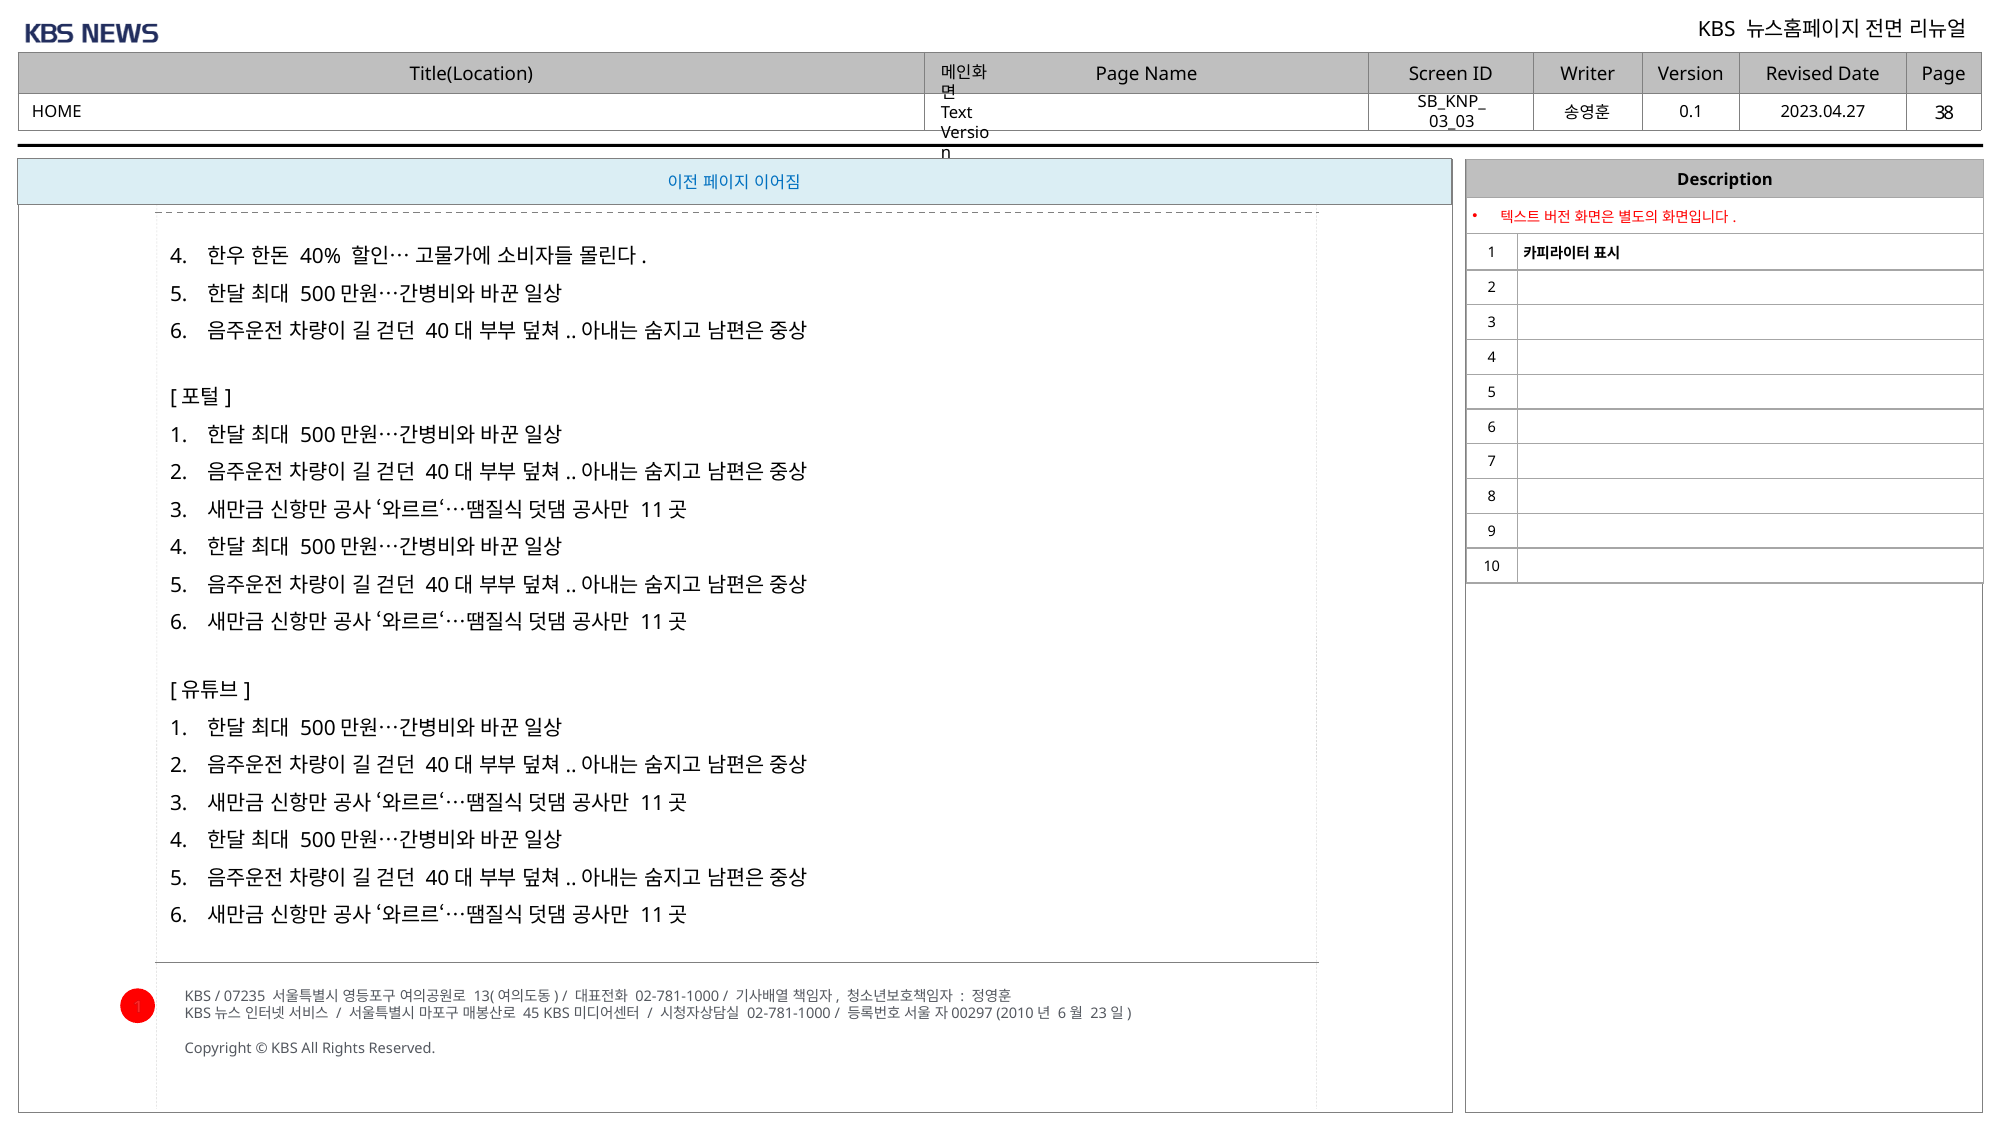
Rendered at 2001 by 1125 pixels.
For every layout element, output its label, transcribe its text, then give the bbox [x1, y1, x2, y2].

table_cell [1518, 549, 1983, 582]
table_cell [1518, 444, 1983, 478]
text_box 한우 한돈 40% 할인… 고물가에 소비자들 몰린다. 한달 최대 500만원…간병비와 바꾼 일상 음주운전 차량이 길 걷던 40대 부부 덮쳐..아내는 숨지고 남편은 중상 [155, 222, 1319, 350]
table_cell [1518, 479, 1983, 513]
table_cell 2 [1467, 271, 1517, 304]
picture [23, 20, 161, 44]
table_cell [1518, 514, 1983, 547]
list HOME [17, 93, 138, 129]
text_box 1 [121, 989, 155, 1023]
text_box KBS / 07235 서울특별시 영등포구 여의공원로 13(여의도동) / 대표전화 02-781-1000 / 기사배열 책임자, 청소년보호책임자 : 정영훈 KBS뉴스 인터넷 서비스 / 서울특별시 마포구 매봉산로 45 KBS미디어센터 / 시청자상담실 02-781-1000 / 등록번호 서울 자00297 (2010년 6월 23일) Copyright © KBS All Rights Reserved. [169, 979, 1147, 1065]
table_cell [1518, 305, 1983, 339]
table_cell 8 [1467, 479, 1517, 513]
table_cell 6 [1467, 410, 1517, 443]
table_header Description [1467, 160, 1983, 197]
table_cell 10 [1467, 549, 1517, 582]
text_box [포털] 한달 최대 500만원…간병비와 바꾼 일상 음주운전 차량이 길 걷던 40대 부부 덮쳐..아내는 숨지고 남편은 중상 새만금 신항만 공사 ‘와르르‘…땜질식 덧댐 공사만 11곳 한달 최대 500만원…간병비와 바꾼 일상 음주운전 차량이 길 걷던 40대 부부 덮쳐..아내는 숨지고 남편은 중상 새만금 신항만 공사 ‘와르르‘…땜질식 덧댐 공사만 11곳 [155, 364, 1319, 641]
table_cell 5 [1467, 375, 1517, 408]
table_cell 9 [1467, 514, 1517, 547]
table_cell 4 [1467, 340, 1517, 374]
list 2023.04.27 [1762, 93, 1884, 129]
text_box [유튜브] 한달 최대 500만원…간병비와 바꾼 일상 음주운전 차량이 길 걷던 40대 부부 덮쳐..아내는 숨지고 남편은 중상 새만금 신항만 공사 ‘와르르‘…땜질식 덧댐 공사만 11곳 한달 최대 500만원…간병비와 바꾼 일상 음주운전 차량이 길 걷던 40대 부부 덮쳐..아내는 숨지고 남편은 중상 새만금 신항만 공사 ‘와르르‘…땜질식 덧댐 공사만 11곳 [155, 657, 1319, 934]
list 0.1 [1663, 93, 1719, 129]
table_cell 1 [1467, 234, 1517, 269]
table_cell [1518, 410, 1983, 443]
table_cell 카피라이터 표시 [1518, 234, 1983, 269]
table_cell 7 [1467, 444, 1517, 478]
table_cell [1518, 375, 1983, 408]
table_cell 텍스트 버전 화면은 별도의 화면입니다. [1467, 198, 1983, 233]
title 메인화면 Text Version [926, 94, 1007, 130]
table_cell 3 [1467, 305, 1517, 339]
list SB_KNP_ 03_03 [1378, 93, 1525, 129]
table_cell [1518, 271, 1983, 304]
table_cell [1518, 340, 1983, 374]
